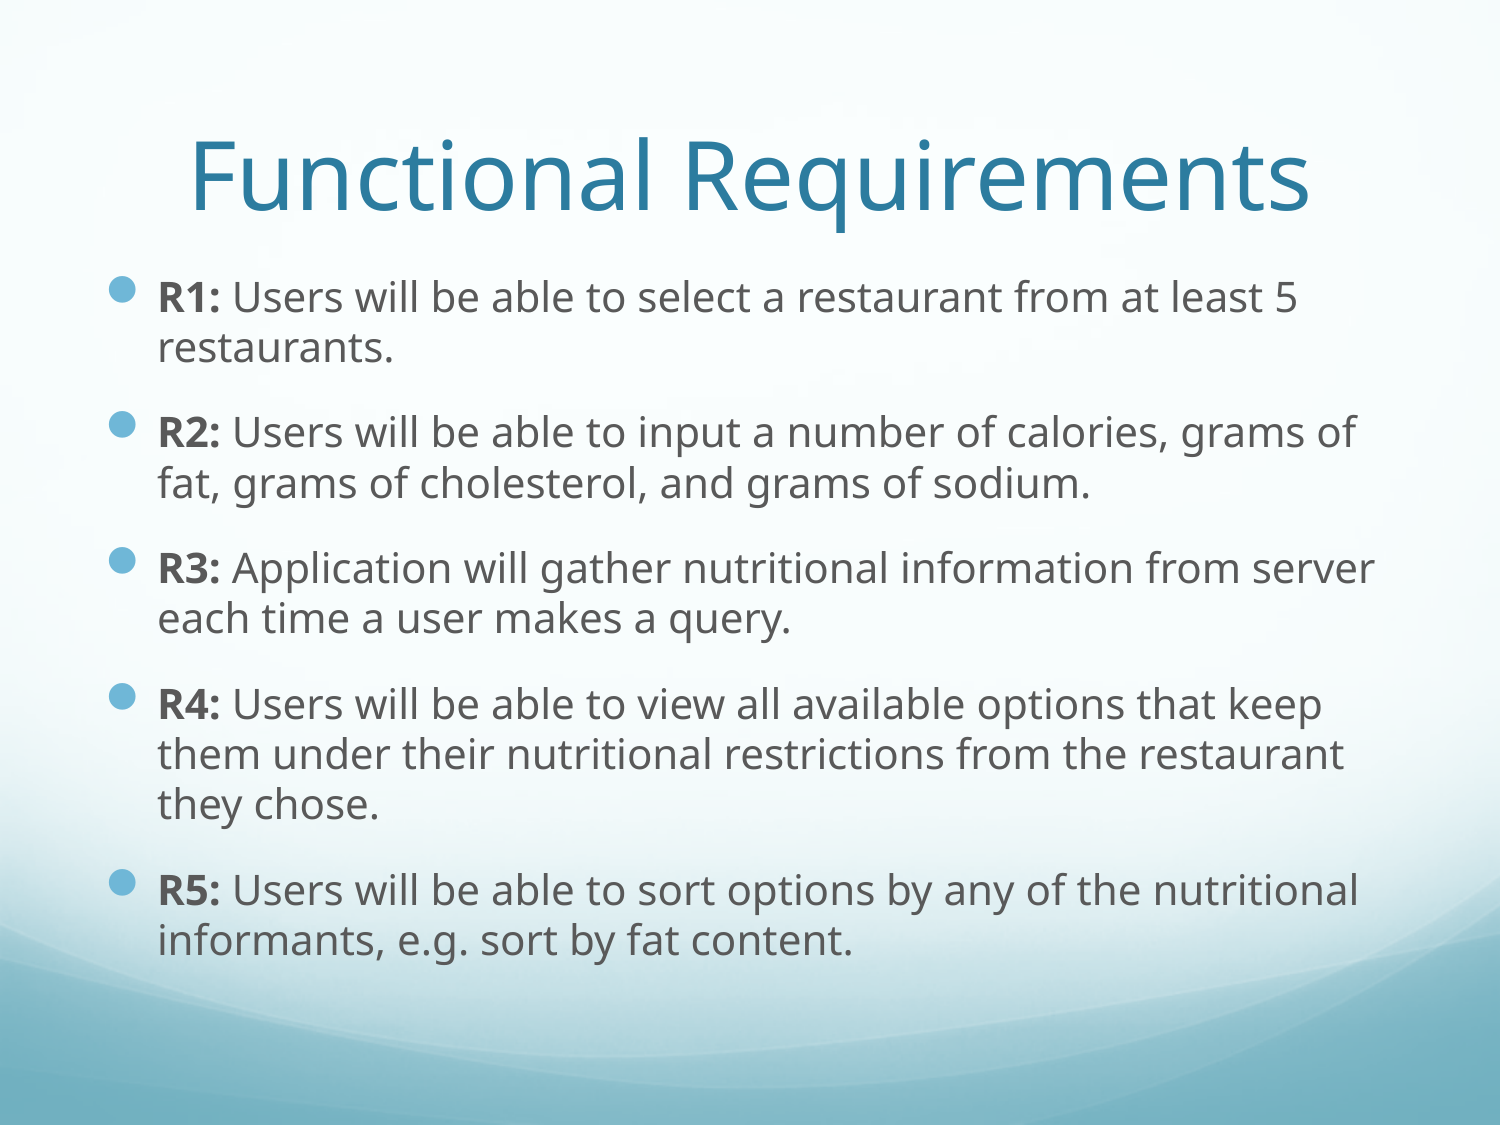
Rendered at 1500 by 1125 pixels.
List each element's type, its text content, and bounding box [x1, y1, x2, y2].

list R1: Users will be able to select a restaurant from at least 5 restaurants. R2: Users will be able to input a number of calories, grams of fat, grams of cholesterol, and grams of sodium. R3: Application will gather nutritional information from server each time a user makes a query. R4: Users will be able to view all available options that keep them under their nutritional restrictions from the restaurant they chose. R5: Users will be able to sort options by any of the nutritional informants, e.g. sort by fat content. [90, 262, 1410, 975]
title Functional Requirements [90, 17, 1410, 237]
